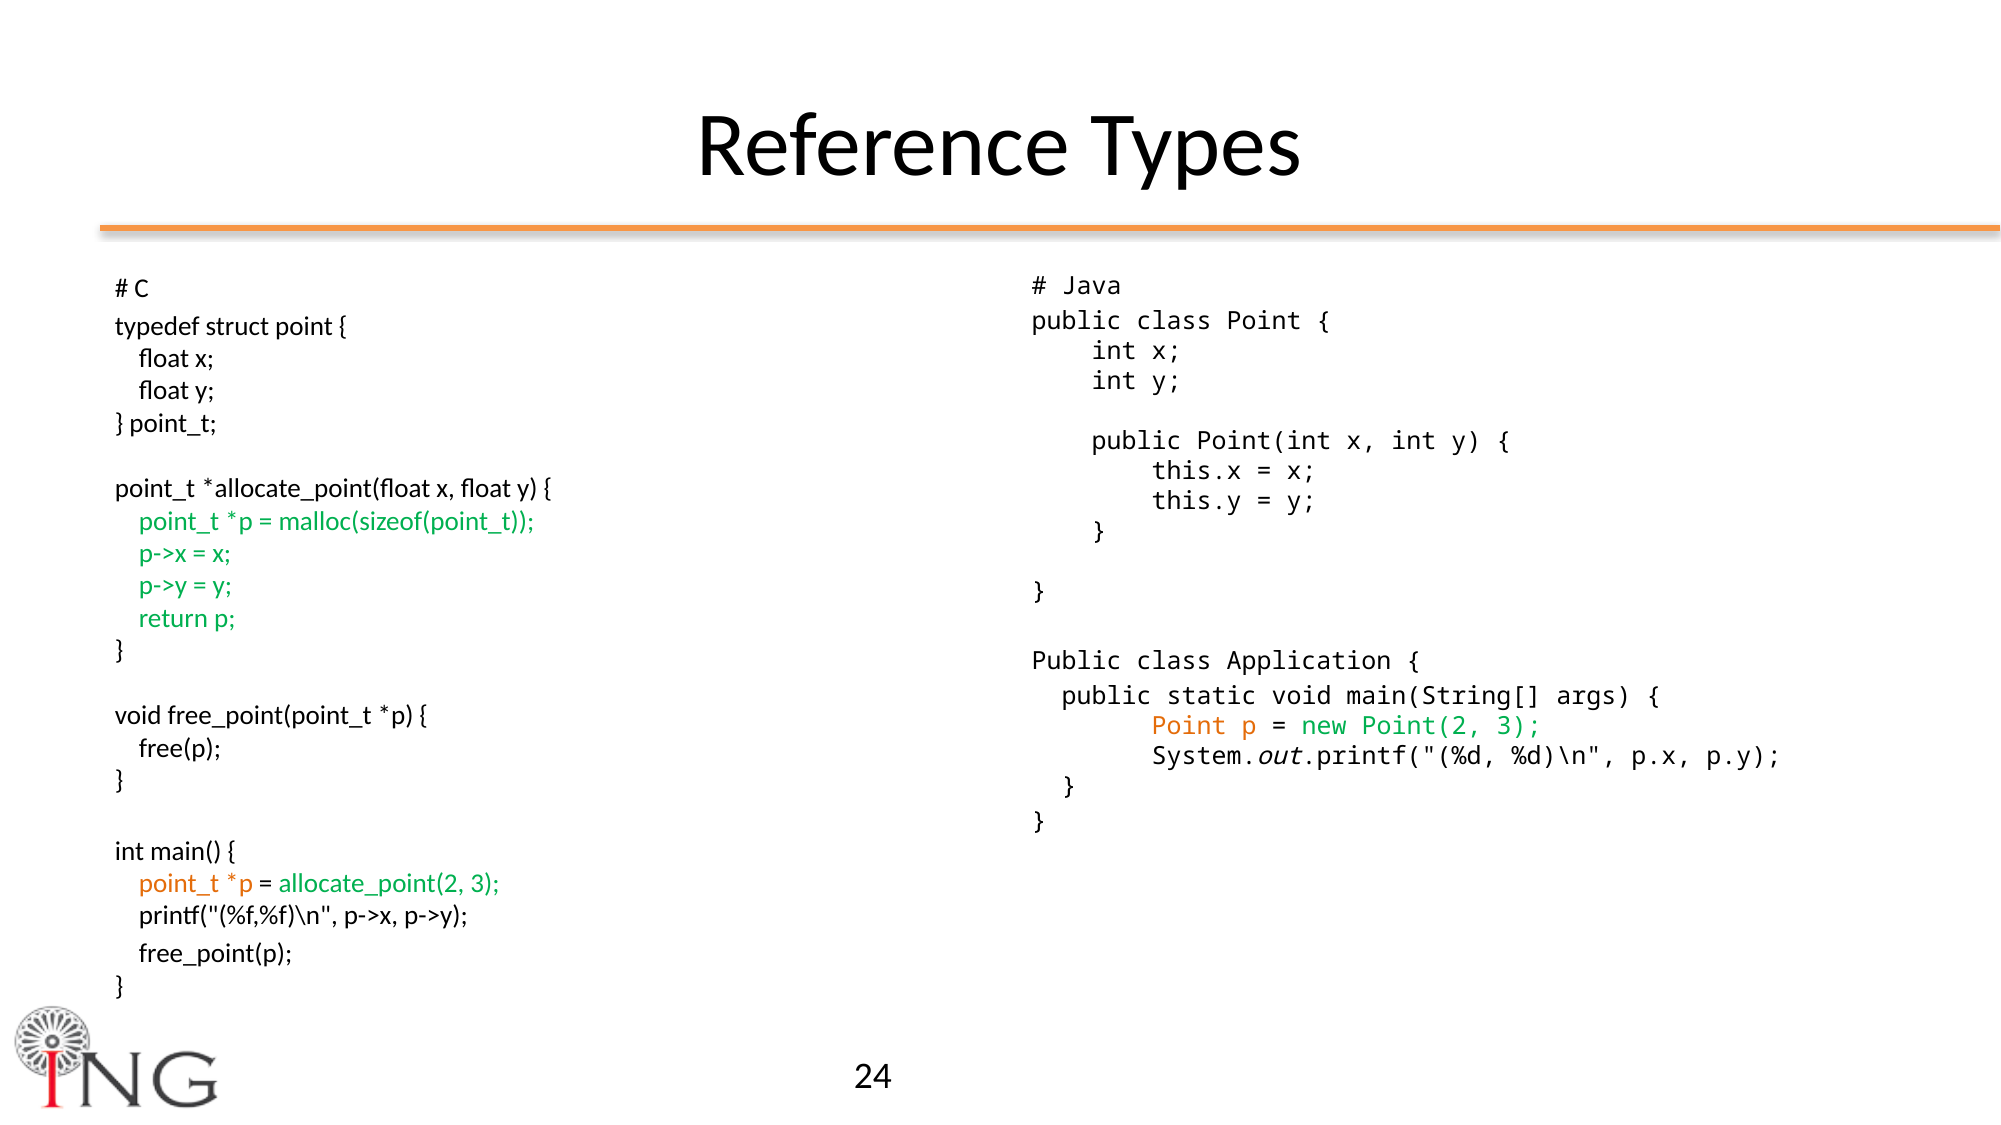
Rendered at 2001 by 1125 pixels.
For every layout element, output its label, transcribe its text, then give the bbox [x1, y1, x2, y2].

picture [0, 987, 244, 1125]
title Reference Types [99, 45, 1900, 233]
list # C typedef struct point { float x; float y; } point_t; point_t *allocate_point(float x, float y) { point_t *p = malloc(sizeof(point_t)); p->x = x; p->y = y; return p; } void free_point(point_t *p) { free(p); } int main() { point_t *p = allocate_point(2, 3); printf("(%f,%f)\n", p->x, p->y); free_point(p); } [99, 262, 984, 1005]
list # Java public class Point { int x; int y; public Point(int x, int y) { this.x = x; this.y = y; } } Public class Application { public static void main(String[] args) { Point p = new Point(2, 3); System.out.printf("(%d, %d)\n", p.x, p.y); } } [1016, 262, 1900, 1005]
slide_number 24 [839, 1043, 1900, 1104]
